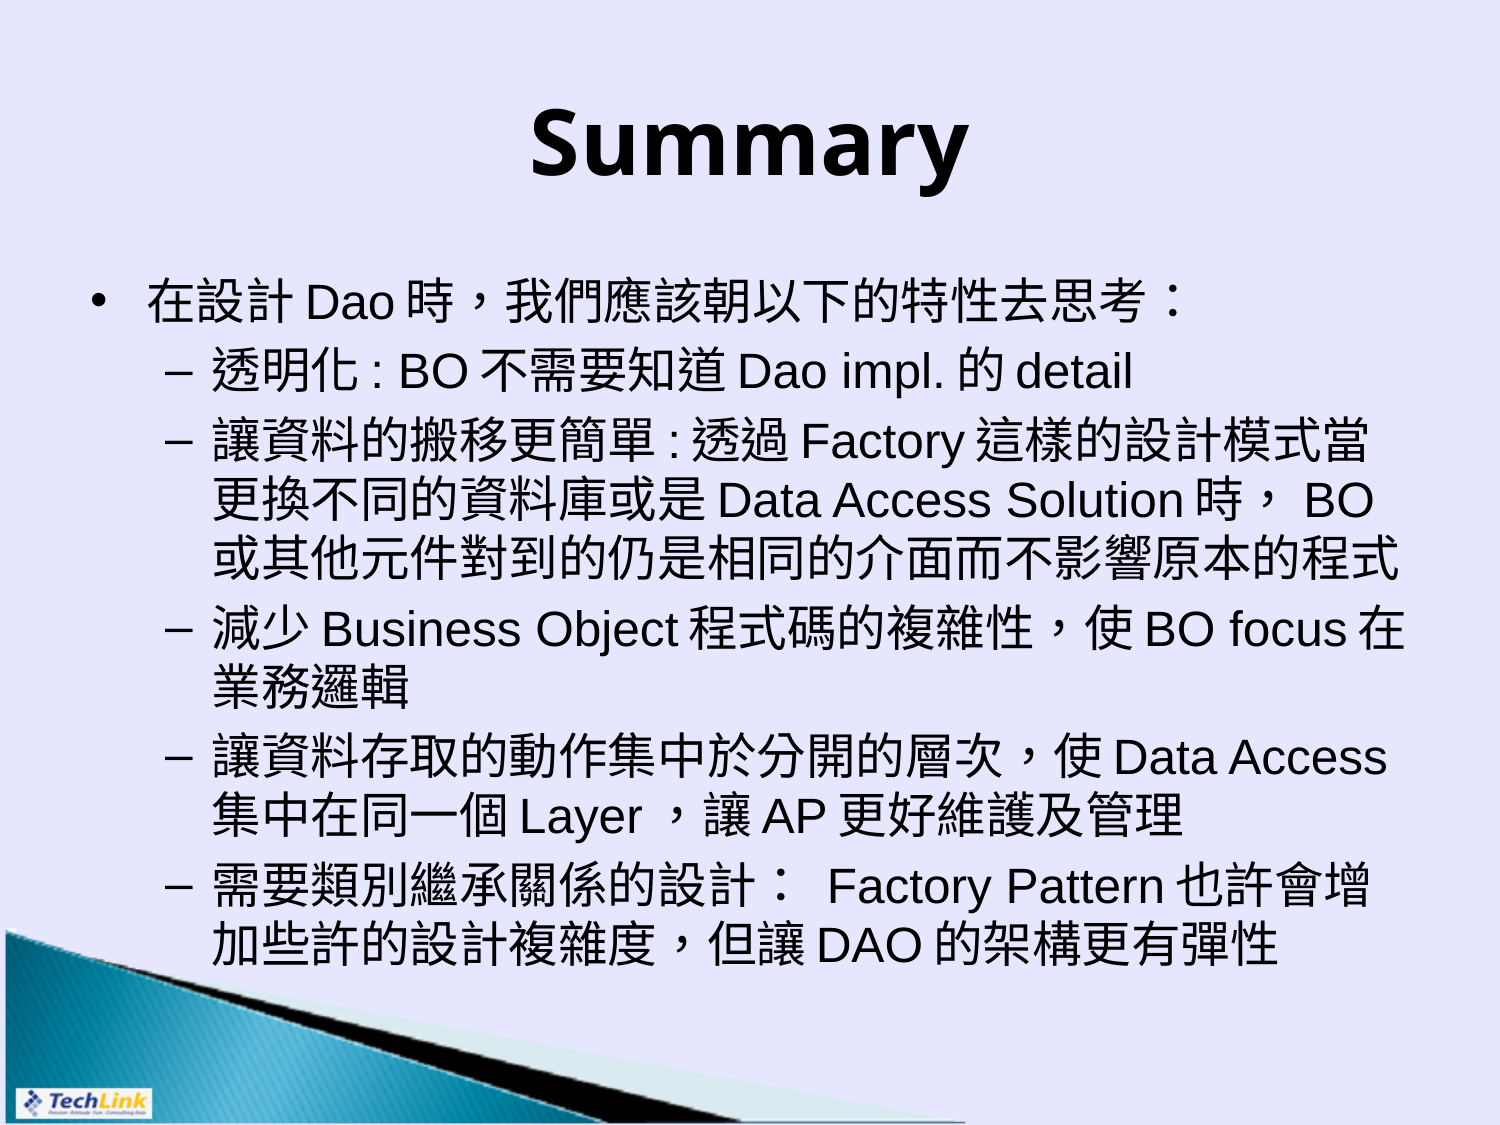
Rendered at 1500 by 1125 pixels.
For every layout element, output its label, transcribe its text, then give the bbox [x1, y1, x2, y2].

title Summary [74, 44, 1426, 233]
picture [0, 0, 1500, 1125]
list 在設計Dao時，我們應該朝以下的特性去思考： 透明化: BO不需要知道Dao impl.的detail 讓資料的搬移更簡單:透過Factory這樣的設計模式當更換不同的資料庫或是Data Access Solution時，BO或其他元件對到的仍是相同的介面而不影響原本的程式 減少Business Object程式碼的複雜性，使BO focus在業務邏輯 讓資料存取的動作集中於分開的層次，使Data Access集中在同一個Layer，讓AP更好維護及管理 需要類別繼承關係的設計： Factory Pattern也許會增加些許的設計複雜度，但讓DAO的架構更有彈性 [74, 262, 1426, 1006]
